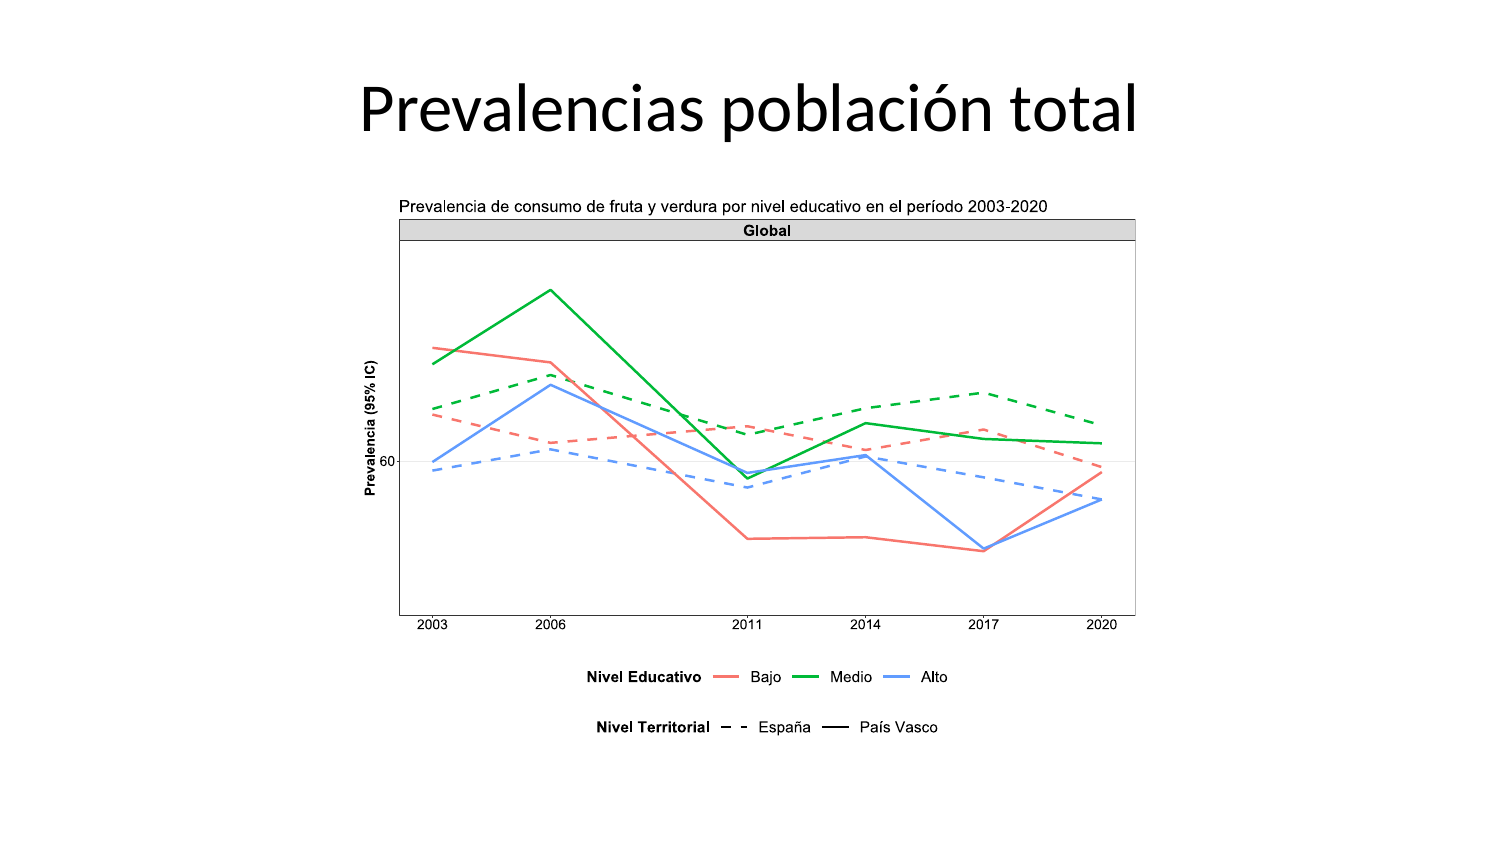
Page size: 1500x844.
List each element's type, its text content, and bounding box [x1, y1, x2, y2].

picture [360, 195, 1140, 753]
title Prevalencias población total [75, 33, 1425, 175]
